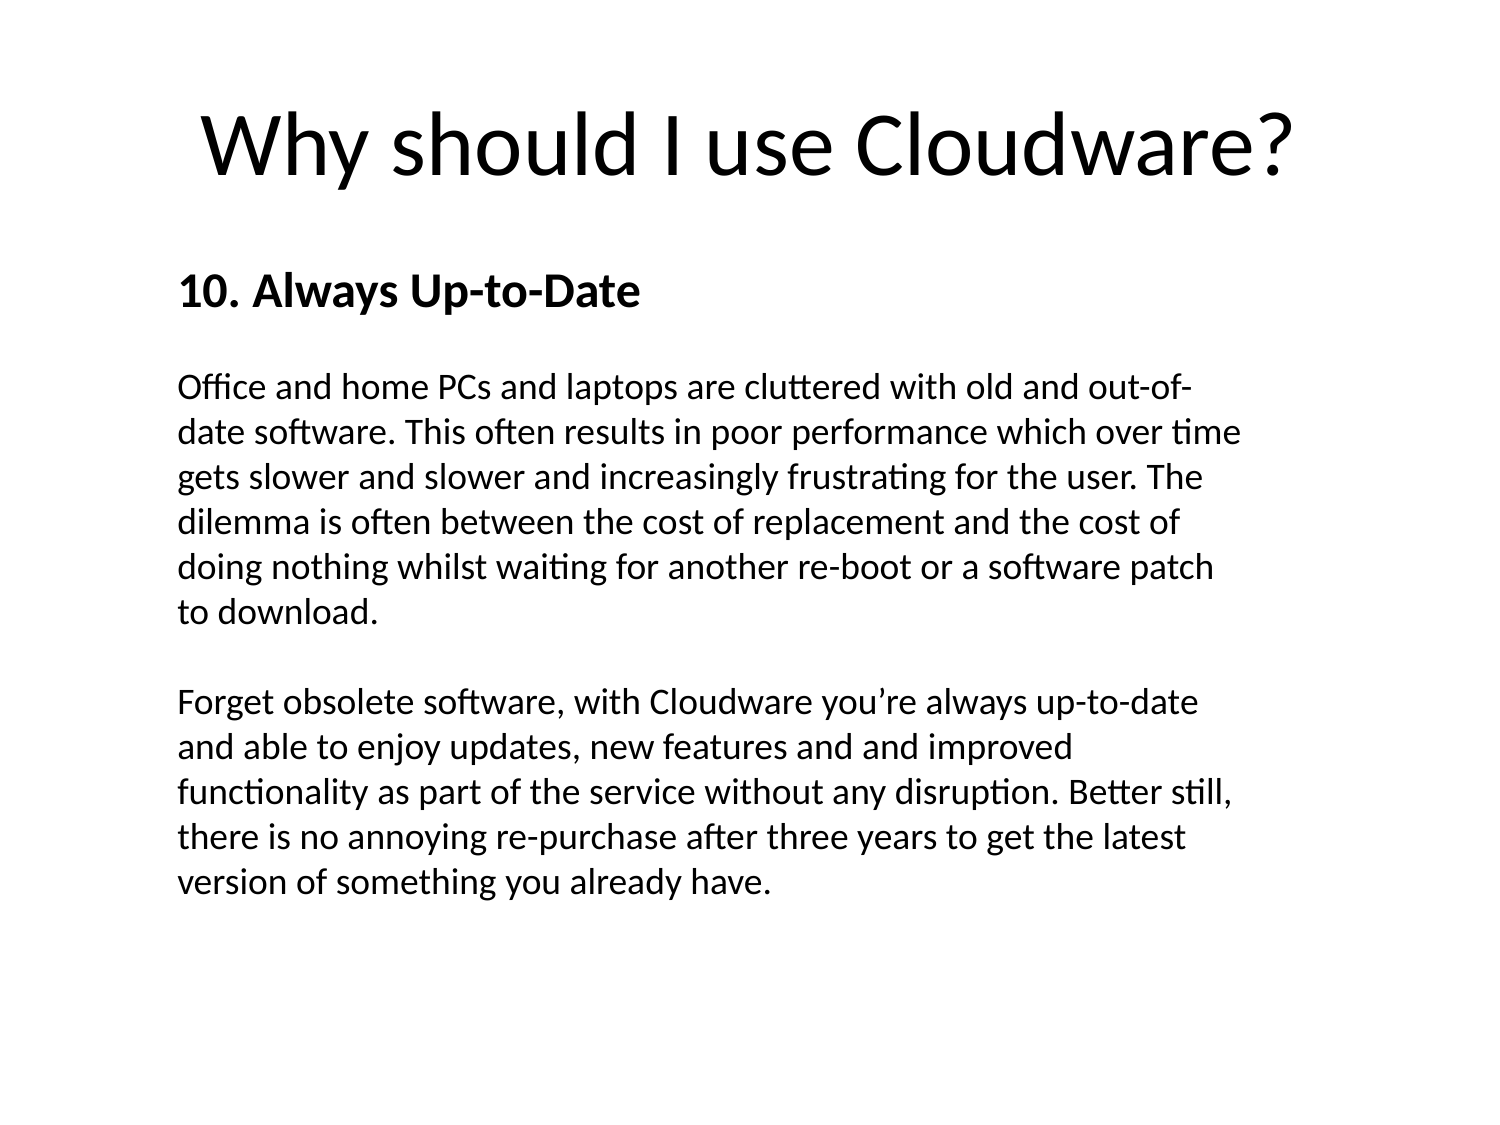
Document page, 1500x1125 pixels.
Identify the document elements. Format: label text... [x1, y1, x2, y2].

text_box 10. Always Up-to-Date Office and home PCs and laptops are cluttered with old and out-of-date software. This often results in poor performance which over time gets slower and slower and increasingly frustrating for the user. The dilemma is often between the cost of replacement and the cost of doing nothing whilst waiting for another re-boot or a software patch to download. Forget obsolete software, with Cloudware you’re always up-to-date and able to enjoy updates, new features and and improved functionality as part of the service without any disruption. Better still, there is no annoying re-purchase after three years to get the latest version of something you already have. [162, 249, 1263, 955]
title Why should I use Cloudware? [75, 45, 1425, 233]
